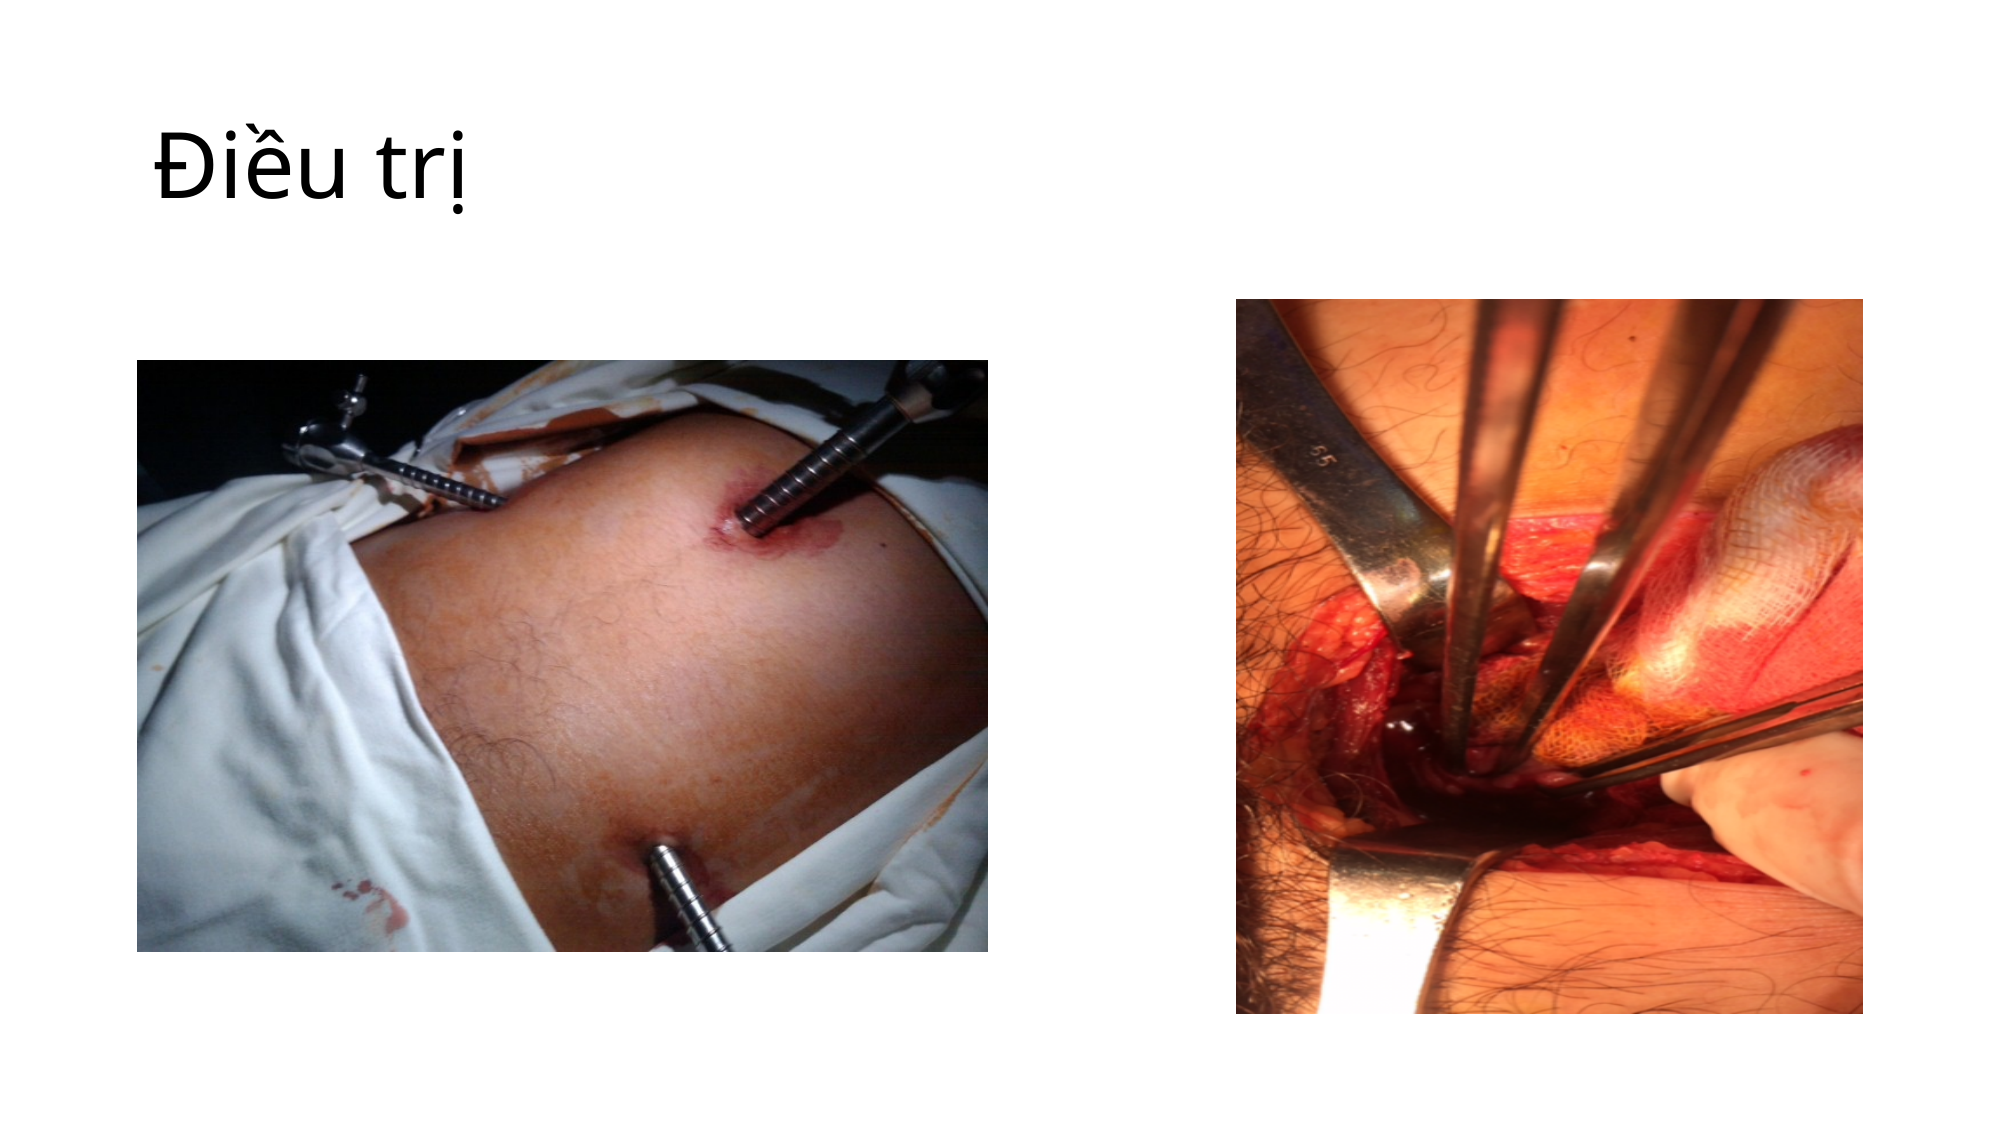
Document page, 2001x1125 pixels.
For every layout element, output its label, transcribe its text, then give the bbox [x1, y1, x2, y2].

title Điều trị [137, 59, 1863, 278]
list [1236, 299, 1863, 1014]
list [137, 360, 988, 952]
